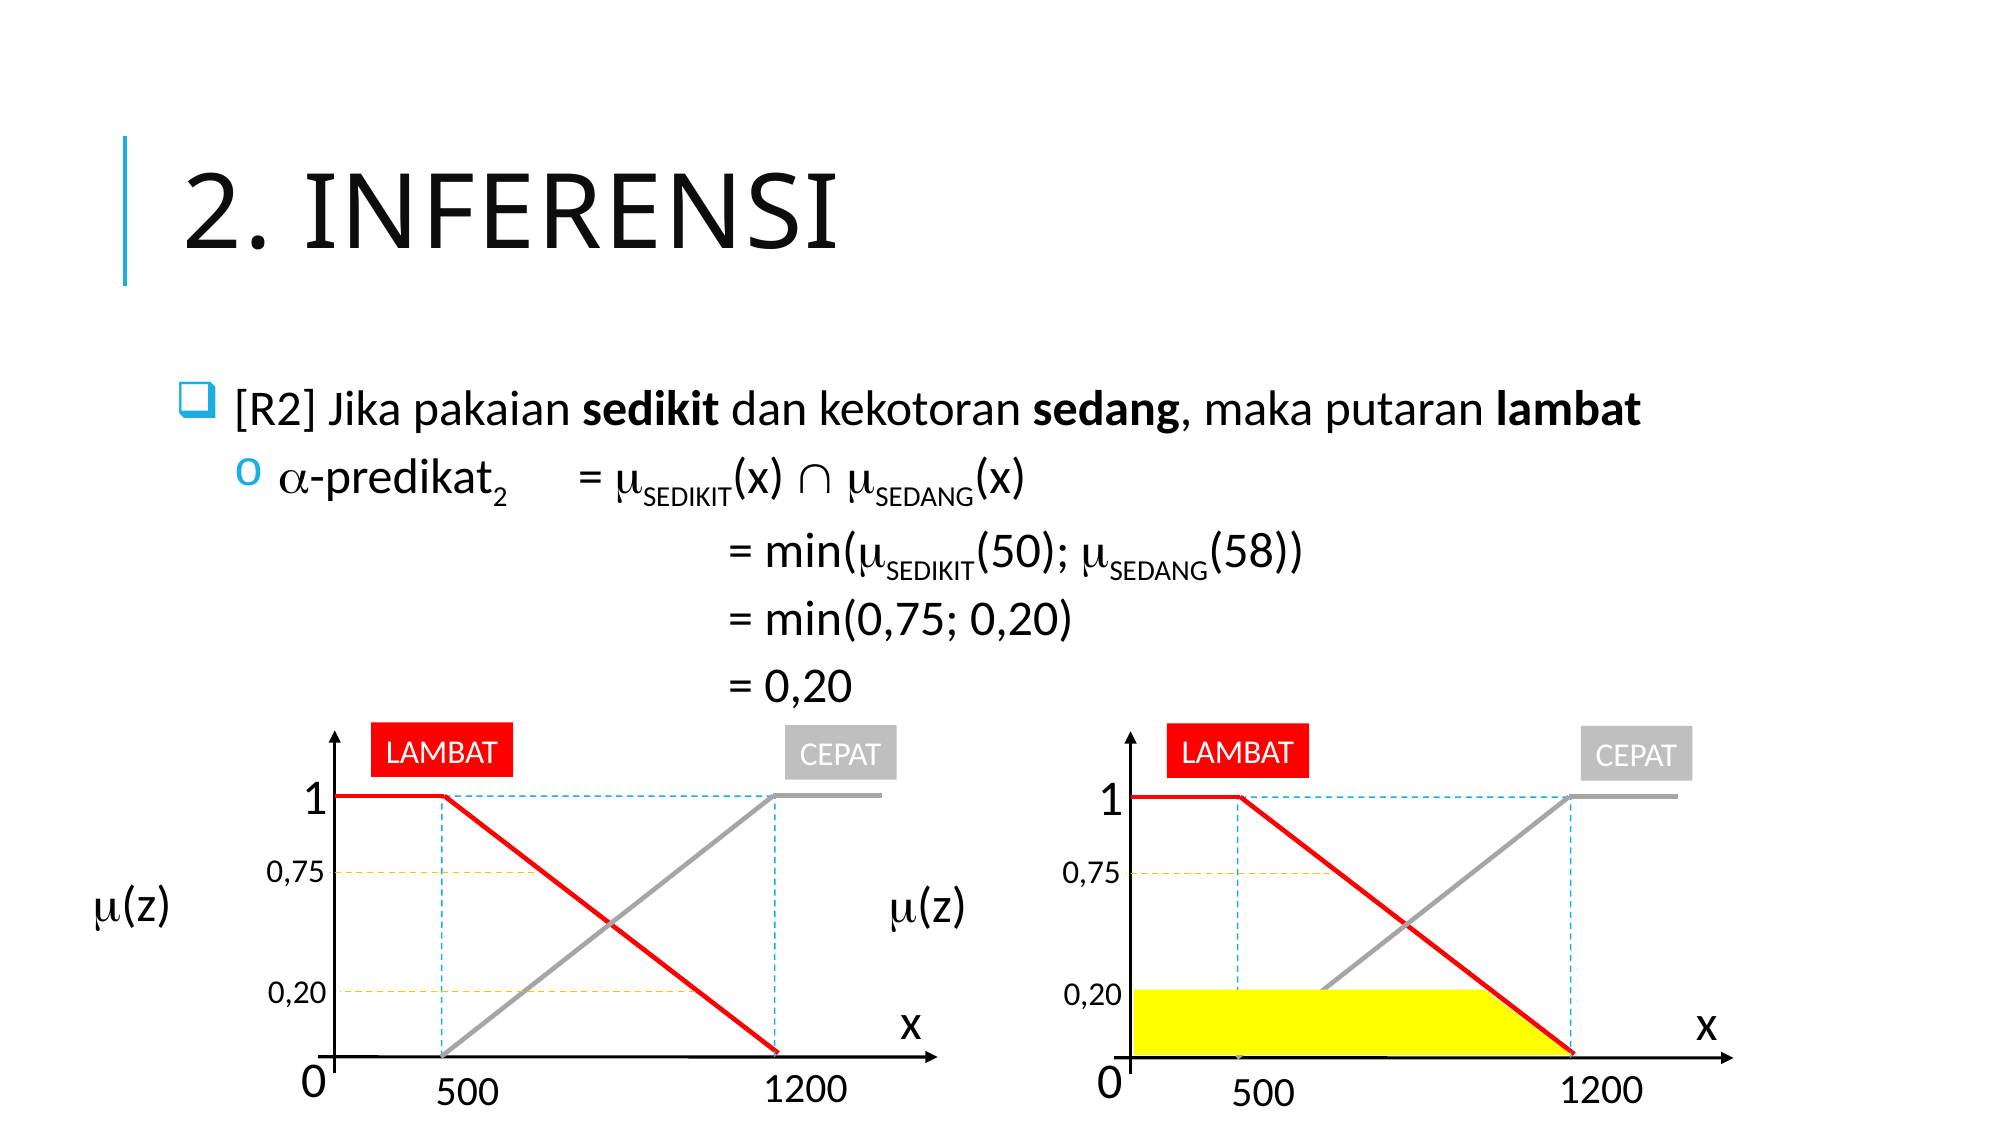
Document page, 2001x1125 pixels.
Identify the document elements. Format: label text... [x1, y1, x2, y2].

title 2. INFERENSI [168, 96, 1763, 342]
list [R2] Jika pakaian sedikit dan kekotoran sedang, maka putaran lambat -predikat2 = SEDIKIT(x)  SEDANG(x) = min(SEDIKIT(50); SEDANG(58)) = min(0,75; 0,20) = 0,20 [168, 375, 1763, 735]
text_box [957, 723, 1734, 1125]
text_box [161, 722, 938, 1125]
